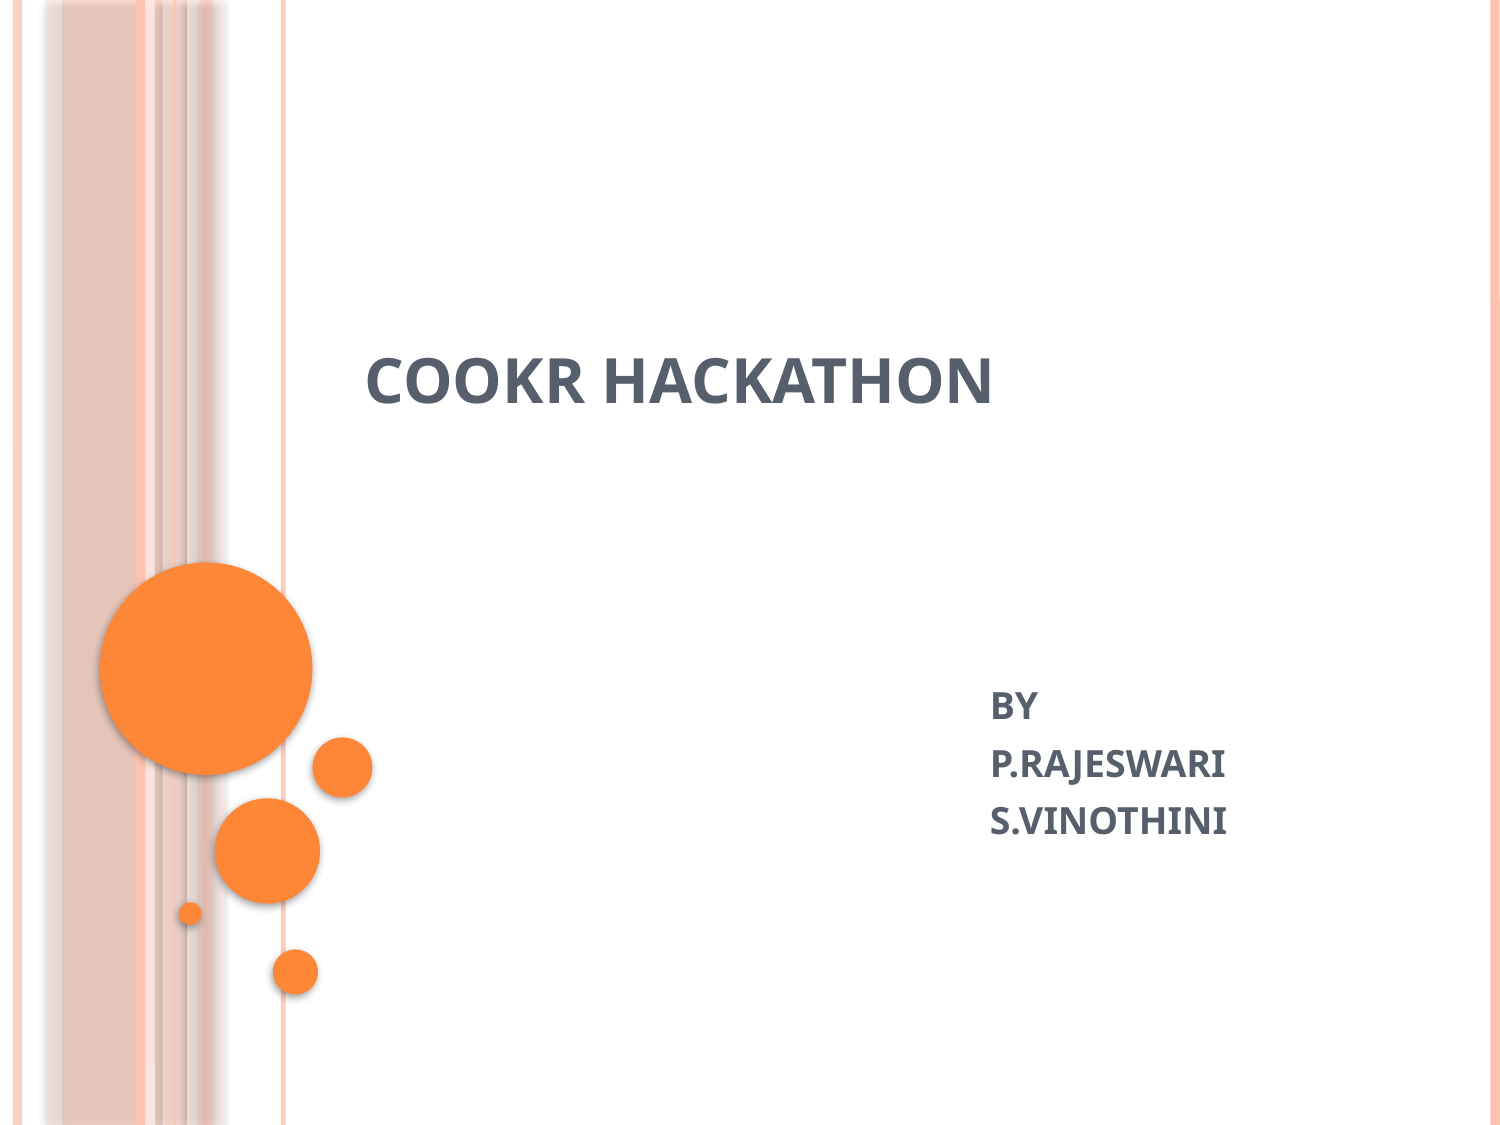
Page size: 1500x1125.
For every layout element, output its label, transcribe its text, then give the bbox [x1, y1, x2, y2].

subtitle BY P.RAJESWARI S.VINOTHINI [975, 675, 1400, 900]
title COOKR HACKATHON [350, 112, 1363, 424]
